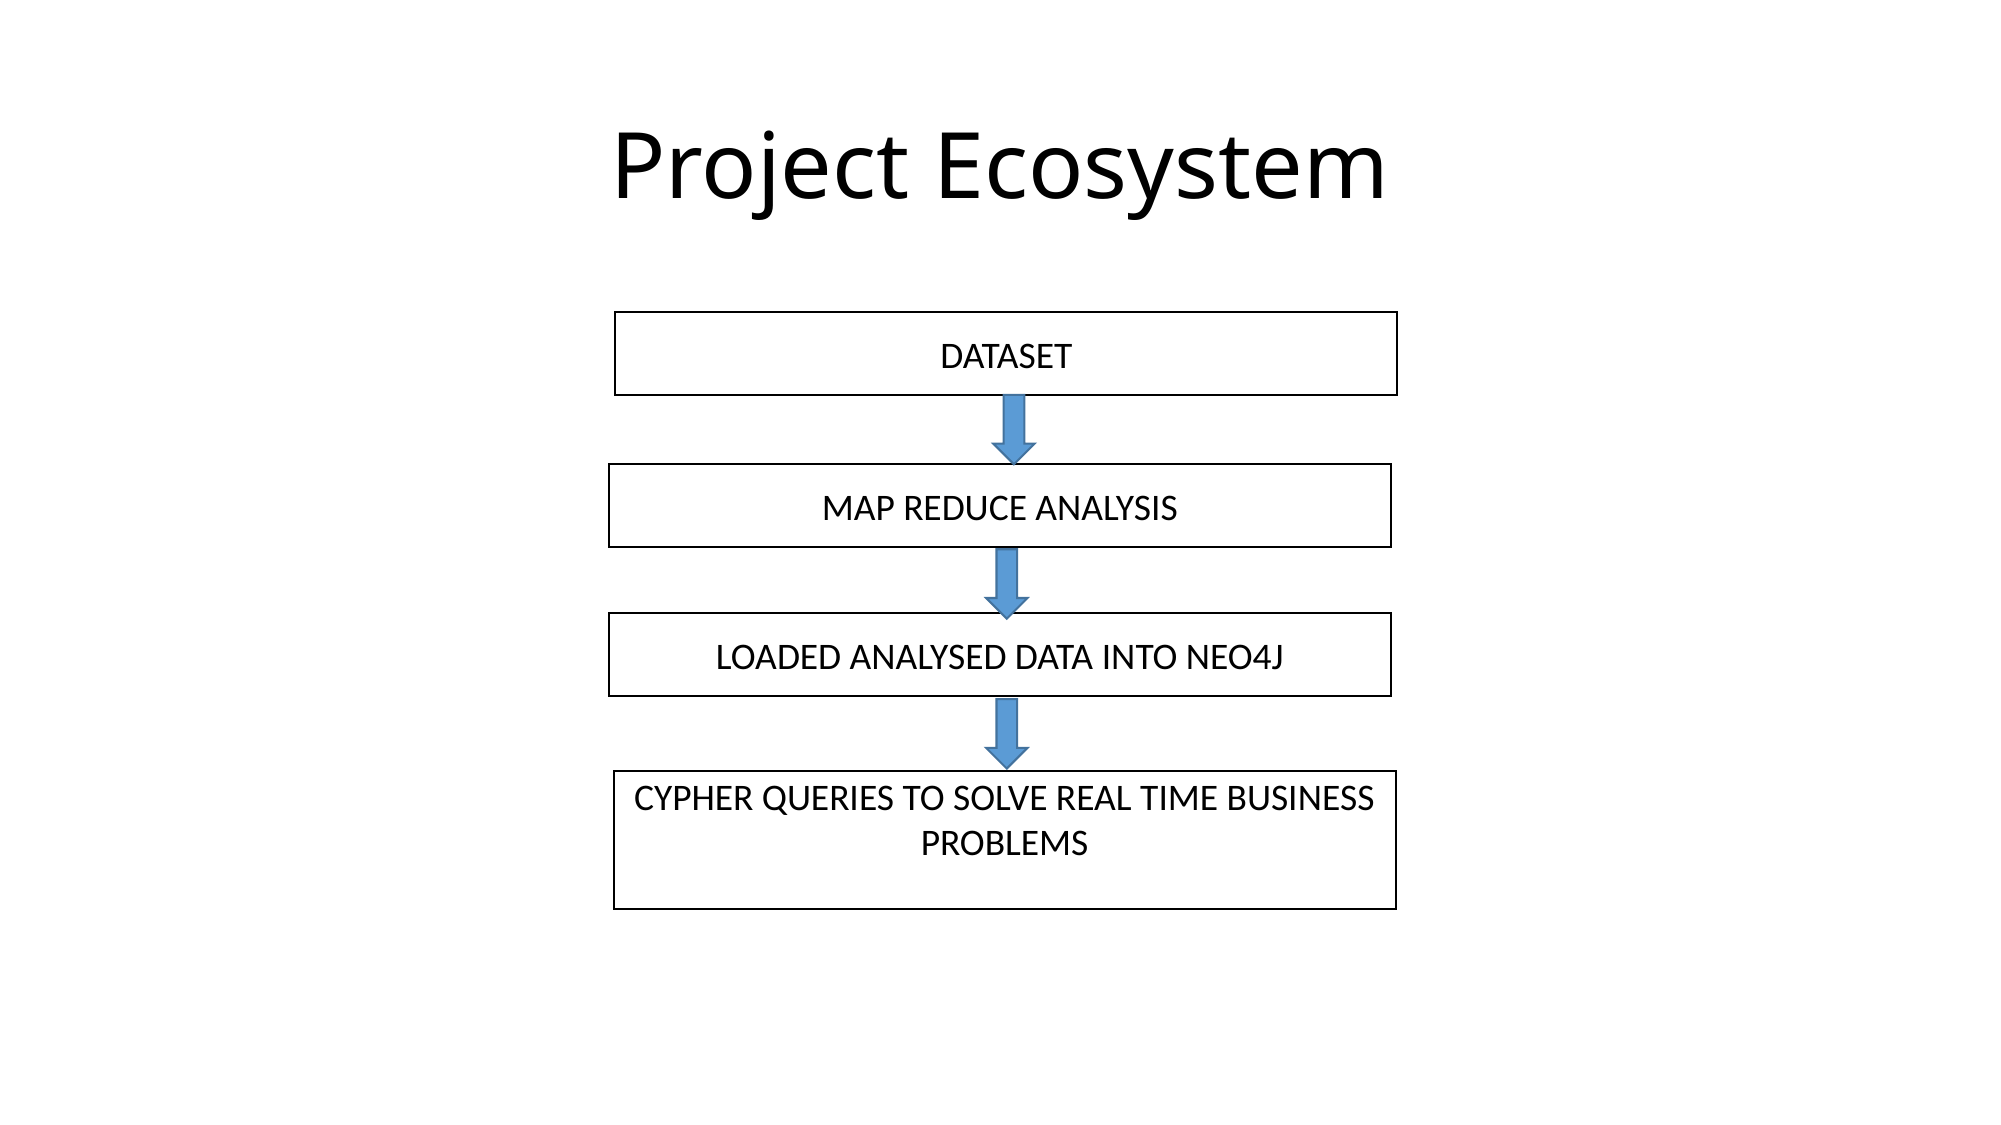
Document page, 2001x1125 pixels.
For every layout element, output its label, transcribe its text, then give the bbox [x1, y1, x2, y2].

text_box LOADED ANALYSED DATA INTO NEO4J [608, 612, 1392, 697]
text_box [983, 698, 1030, 771]
text_box [983, 548, 1030, 621]
text_box DATASET [614, 311, 1398, 396]
text_box MAP REDUCE ANALYSIS [608, 463, 1392, 548]
text_box CYPHER QUERIES TO SOLVE REAL TIME BUSINESS PROBLEMS [613, 770, 1397, 910]
title Project Ecosystem [137, 59, 1863, 278]
text_box [990, 393, 1038, 466]
